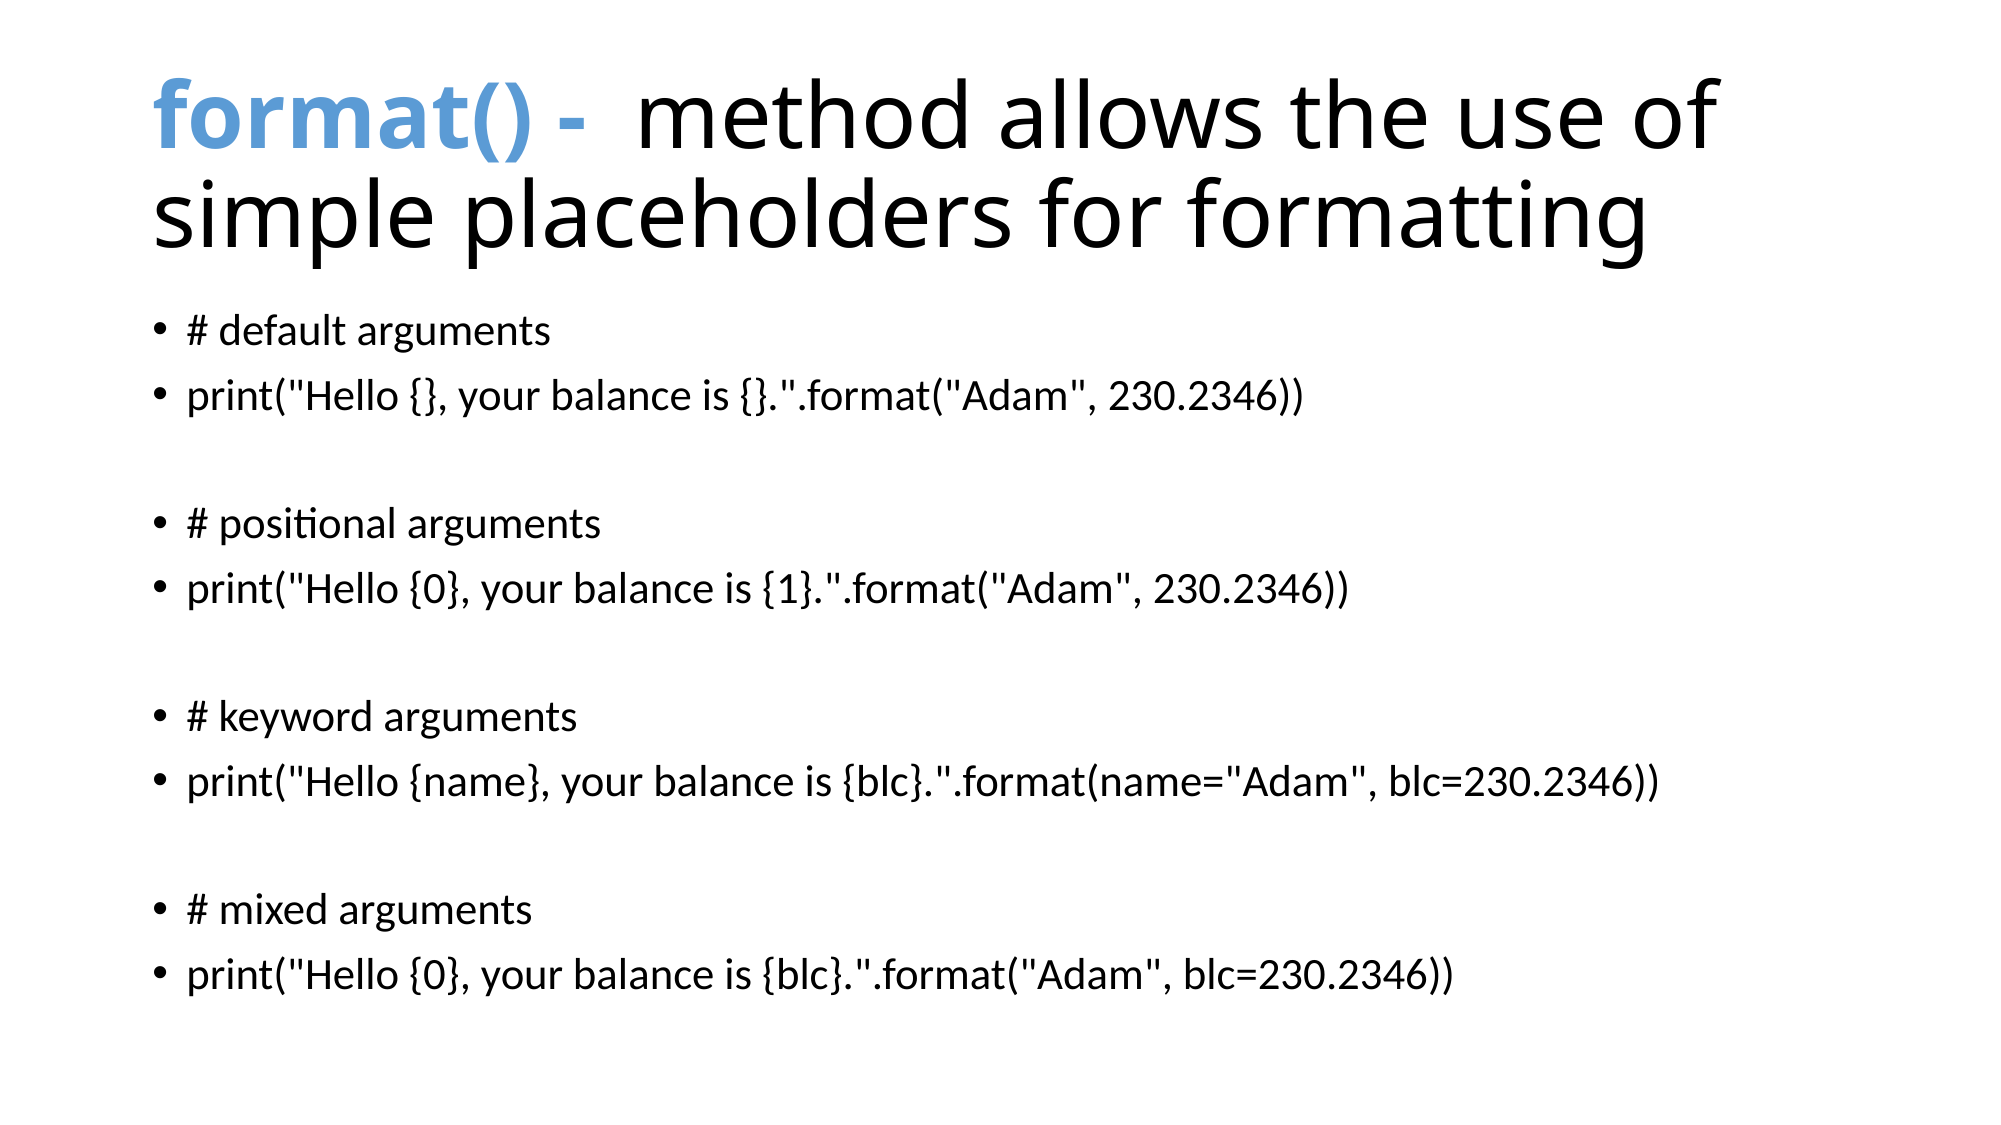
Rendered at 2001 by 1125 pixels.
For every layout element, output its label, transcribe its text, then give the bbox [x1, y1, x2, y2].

list # default arguments print("Hello {}, your balance is {}.".format("Adam", 230.2346)) # positional arguments print("Hello {0}, your balance is {1}.".format("Adam", 230.2346)) # keyword arguments print("Hello {name}, your balance is {blc}.".format(name="Adam", blc=230.2346)) # mixed arguments print("Hello {0}, your balance is {blc}.".format("Adam", blc=230.2346)) [137, 299, 1863, 1014]
title format() - method allows the use of simple placeholders for formatting [137, 59, 1863, 278]
